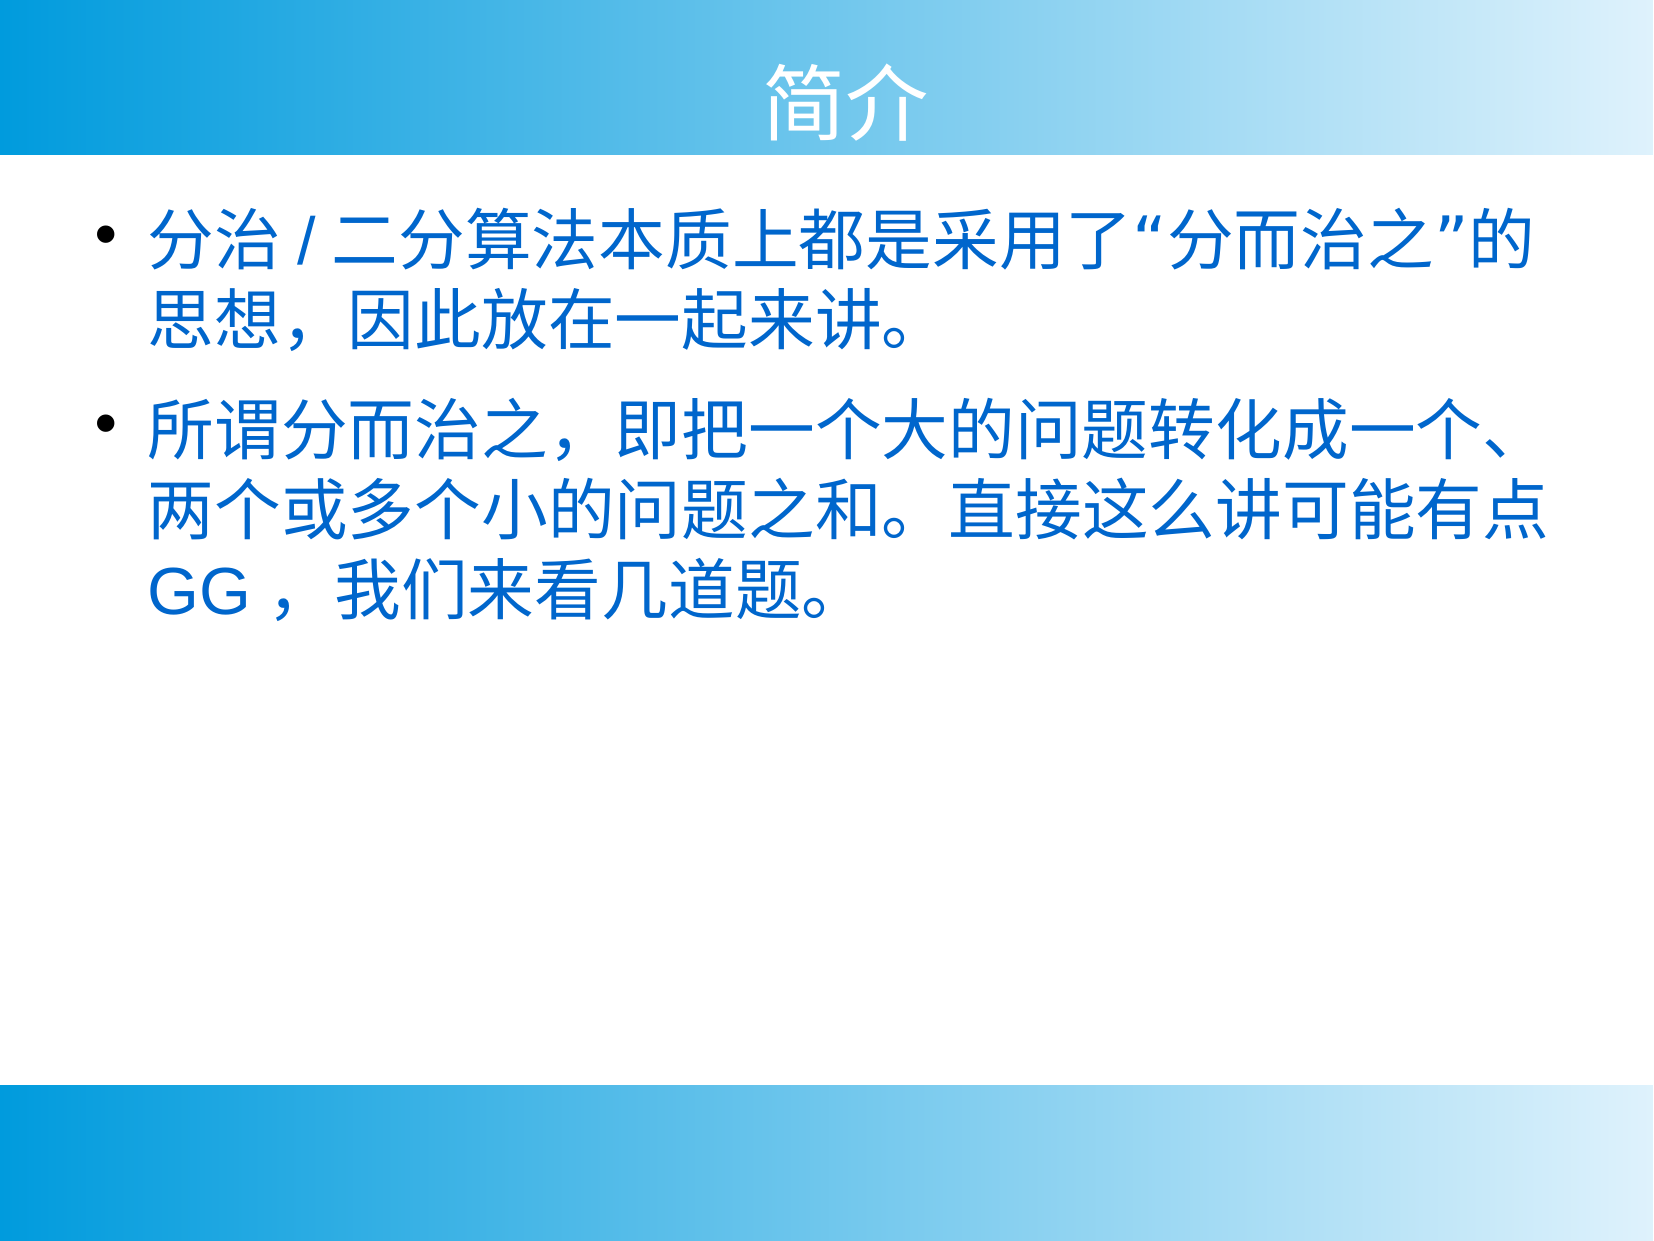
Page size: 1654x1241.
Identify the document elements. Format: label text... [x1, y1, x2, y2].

text_box 简介 [101, 45, 1590, 157]
text_box 分治/二分算法本质上都是采用了“分而治之”的思想，因此放在一起来讲。 所谓分而治之，即把一个大的问题转化成一个、两个或多个小的问题之和。直接这么讲可能有点GG，我们来看几道题。 [76, 198, 1567, 1148]
